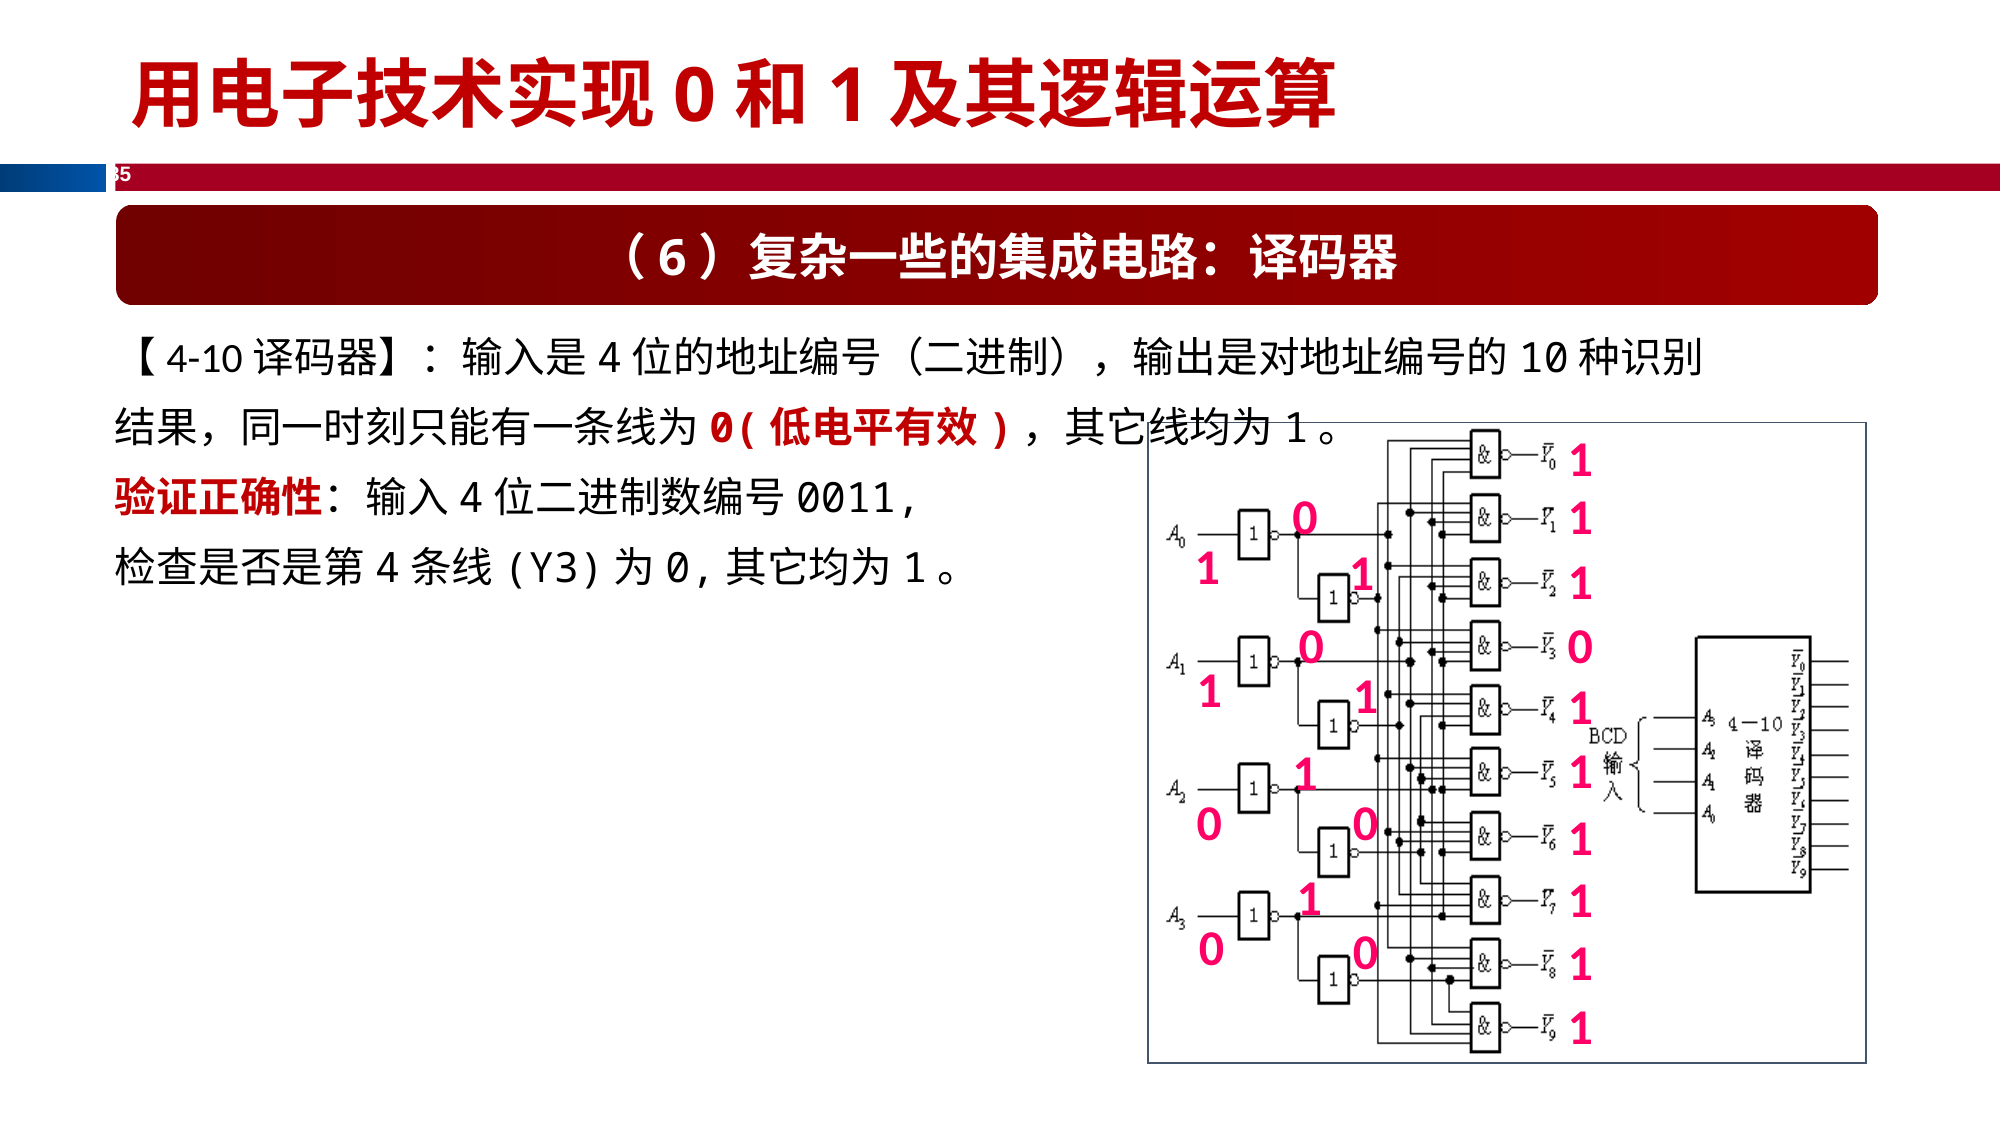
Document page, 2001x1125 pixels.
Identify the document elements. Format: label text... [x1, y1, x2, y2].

text_box 【4-10译码器】：输入是4位的地址编号（二进制），输出是对地址编号的10种识别结果，同一时刻只能有一条线为0(低电平有效)，其它线均为1。 验证正确性：输入4位二进制数编号0011, 检查是否是第4条线(Y3)为0,其它均为1。 [100, 303, 1746, 598]
text_box （6）复杂一些的集成电路：译码器 [114, 203, 1880, 307]
text_box 用电子技术实现0和1及其逻辑运算 [116, 29, 1867, 155]
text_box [1148, 418, 1866, 1064]
